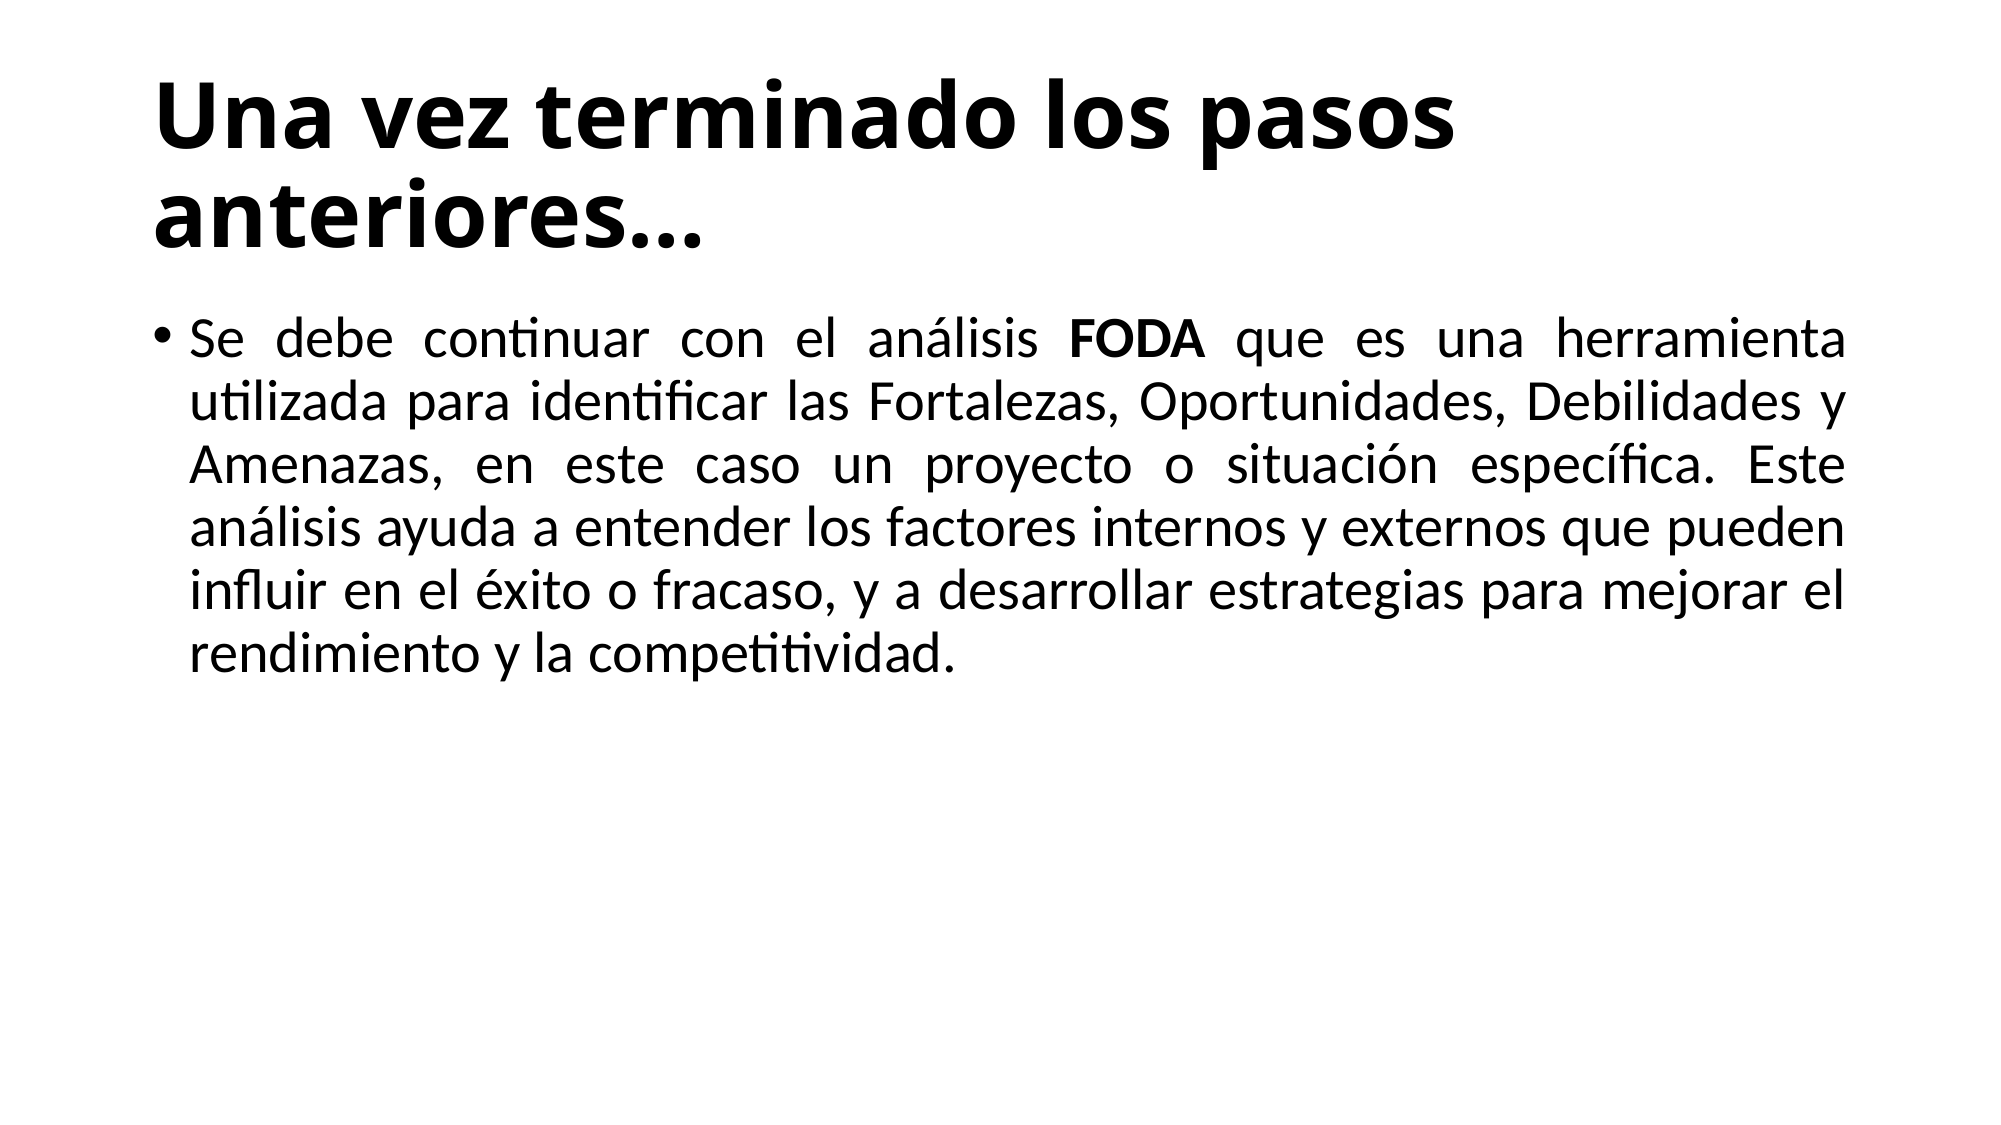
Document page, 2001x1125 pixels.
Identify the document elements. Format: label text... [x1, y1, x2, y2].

list Se debe continuar con el análisis FODA que es una herramienta utilizada para identificar las Fortalezas, Oportunidades, Debilidades y Amenazas, en este caso un proyecto o situación específica. Este análisis ayuda a entender los factores internos y externos que pueden influir en el éxito o fracaso, y a desarrollar estrategias para mejorar el rendimiento y la competitividad. [137, 299, 1863, 1014]
title Una vez terminado los pasos anteriores… [137, 59, 1863, 278]
